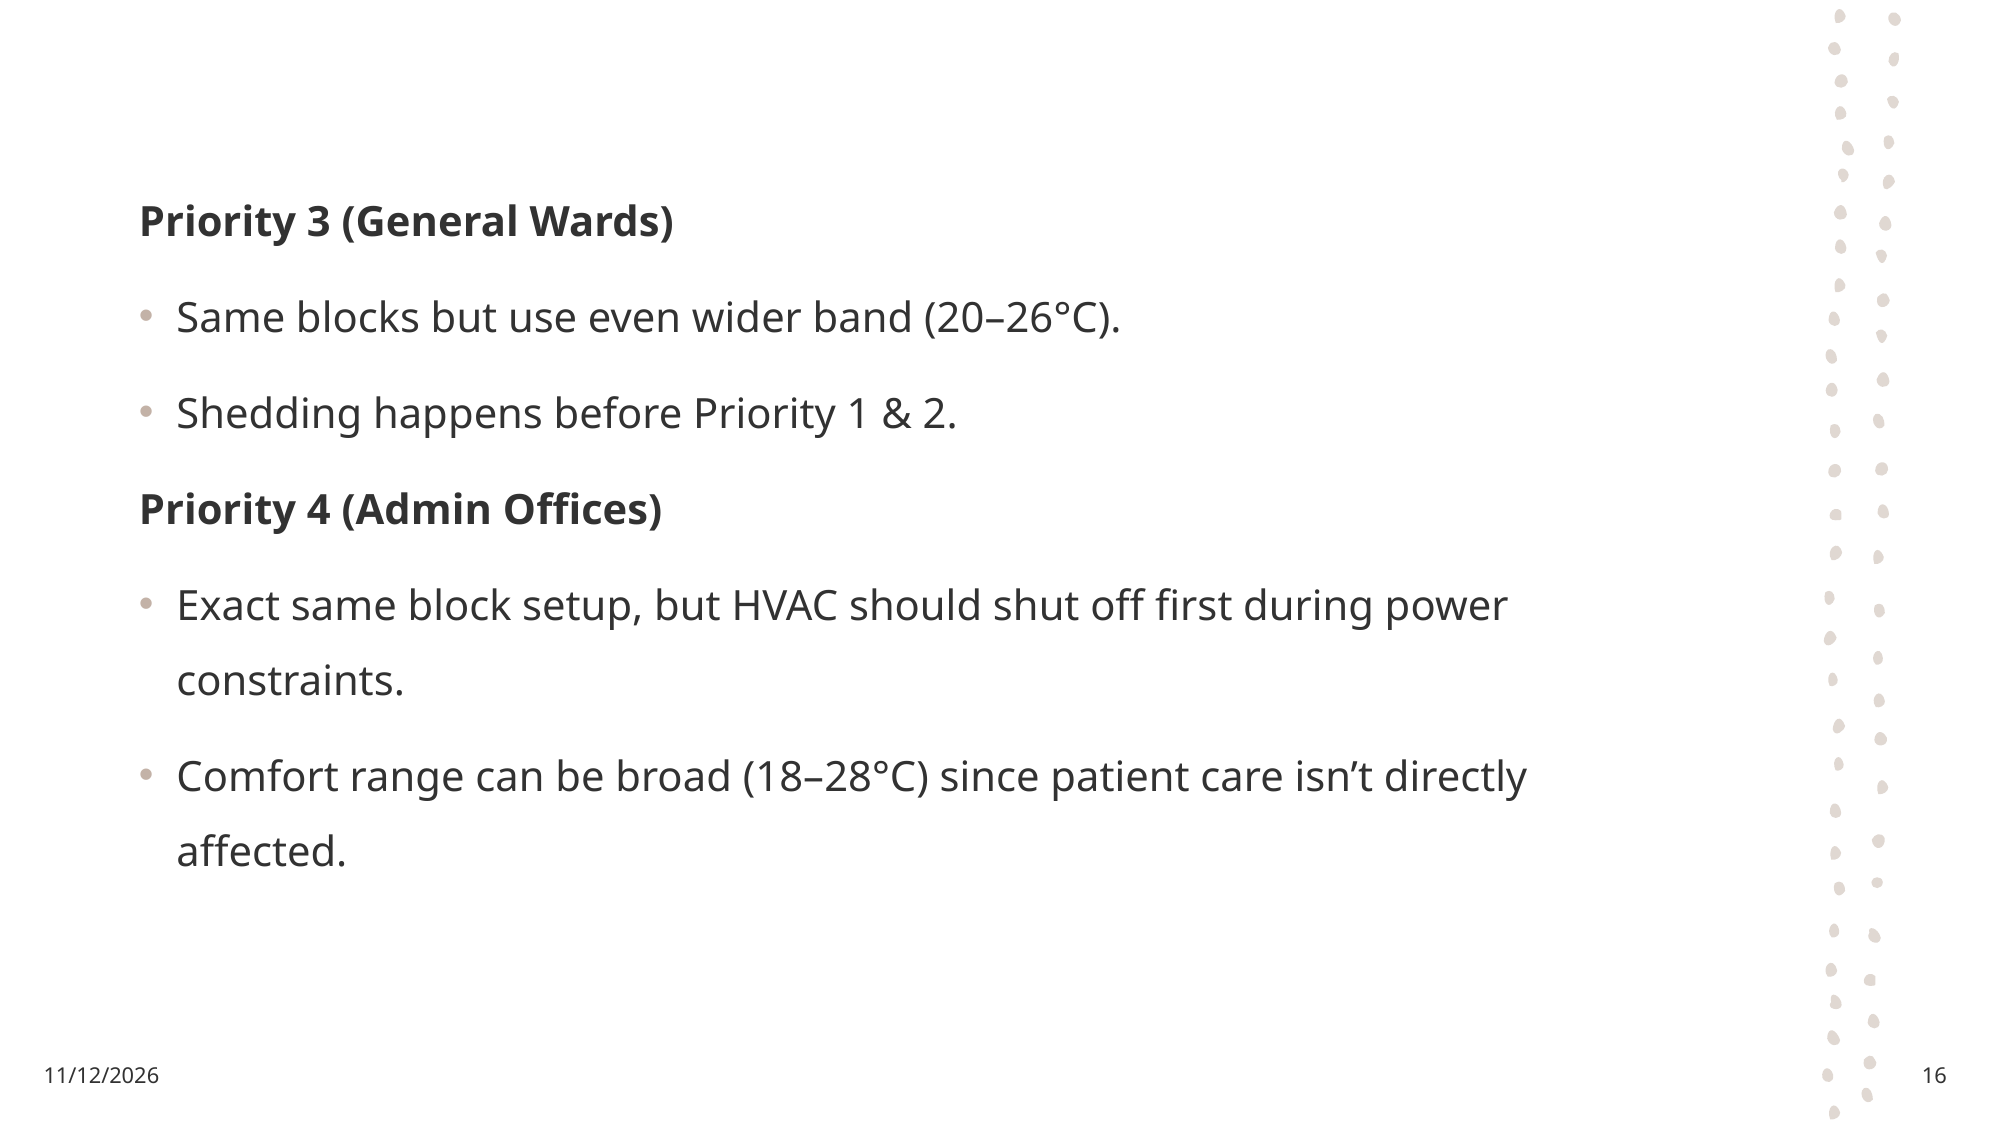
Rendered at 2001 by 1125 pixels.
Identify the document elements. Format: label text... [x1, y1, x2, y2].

list Priority 3 (General Wards) Same blocks but use even wider band (20–26°C). Shedding happens before Priority 1 & 2. Priority 4 (Admin Offices) Exact same block setup, but HVAC should shut off first during power constraints. Comfort range can be broad (18–28°C) since patient care isn’t directly affected. [124, 91, 1705, 976]
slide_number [28, 1046, 496, 1107]
slide_number 16 [1879, 1046, 1962, 1107]
